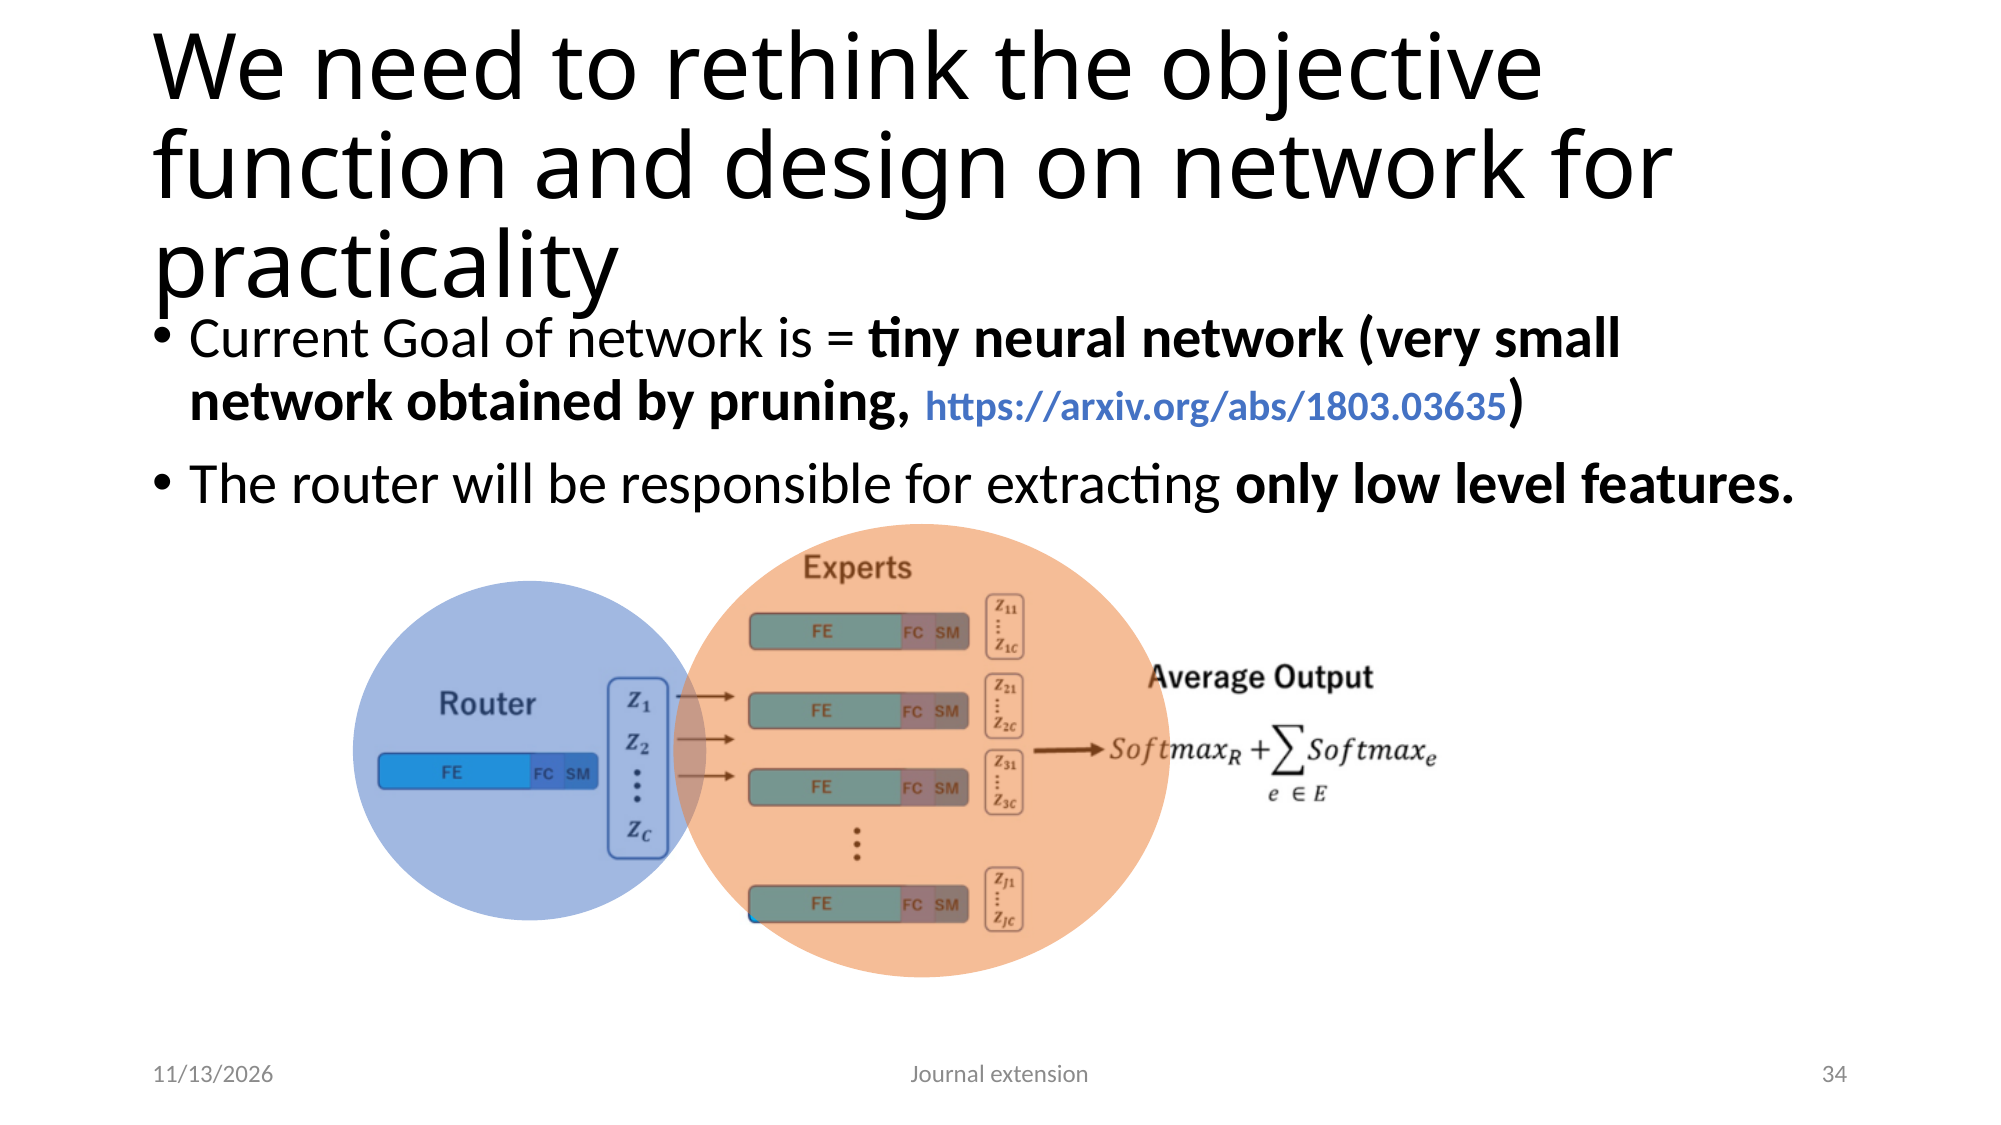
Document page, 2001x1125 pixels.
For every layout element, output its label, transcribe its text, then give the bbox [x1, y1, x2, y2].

text_box [821, 958, 1023, 978]
title We need to rethink the objective function and design on network for practicality [137, 59, 1863, 278]
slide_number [137, 1042, 588, 1103]
text_box [352, 696, 362, 805]
list Current Goal of network is = tiny neural network (very small network obtained by pruning, https://arxiv.org/abs/1803.03635) The router will be responsible for extracting only low level features. [137, 299, 1829, 581]
picture [362, 520, 1475, 958]
footer Journal extension [662, 1042, 1338, 1103]
slide_number 34 [1412, 1042, 1863, 1103]
